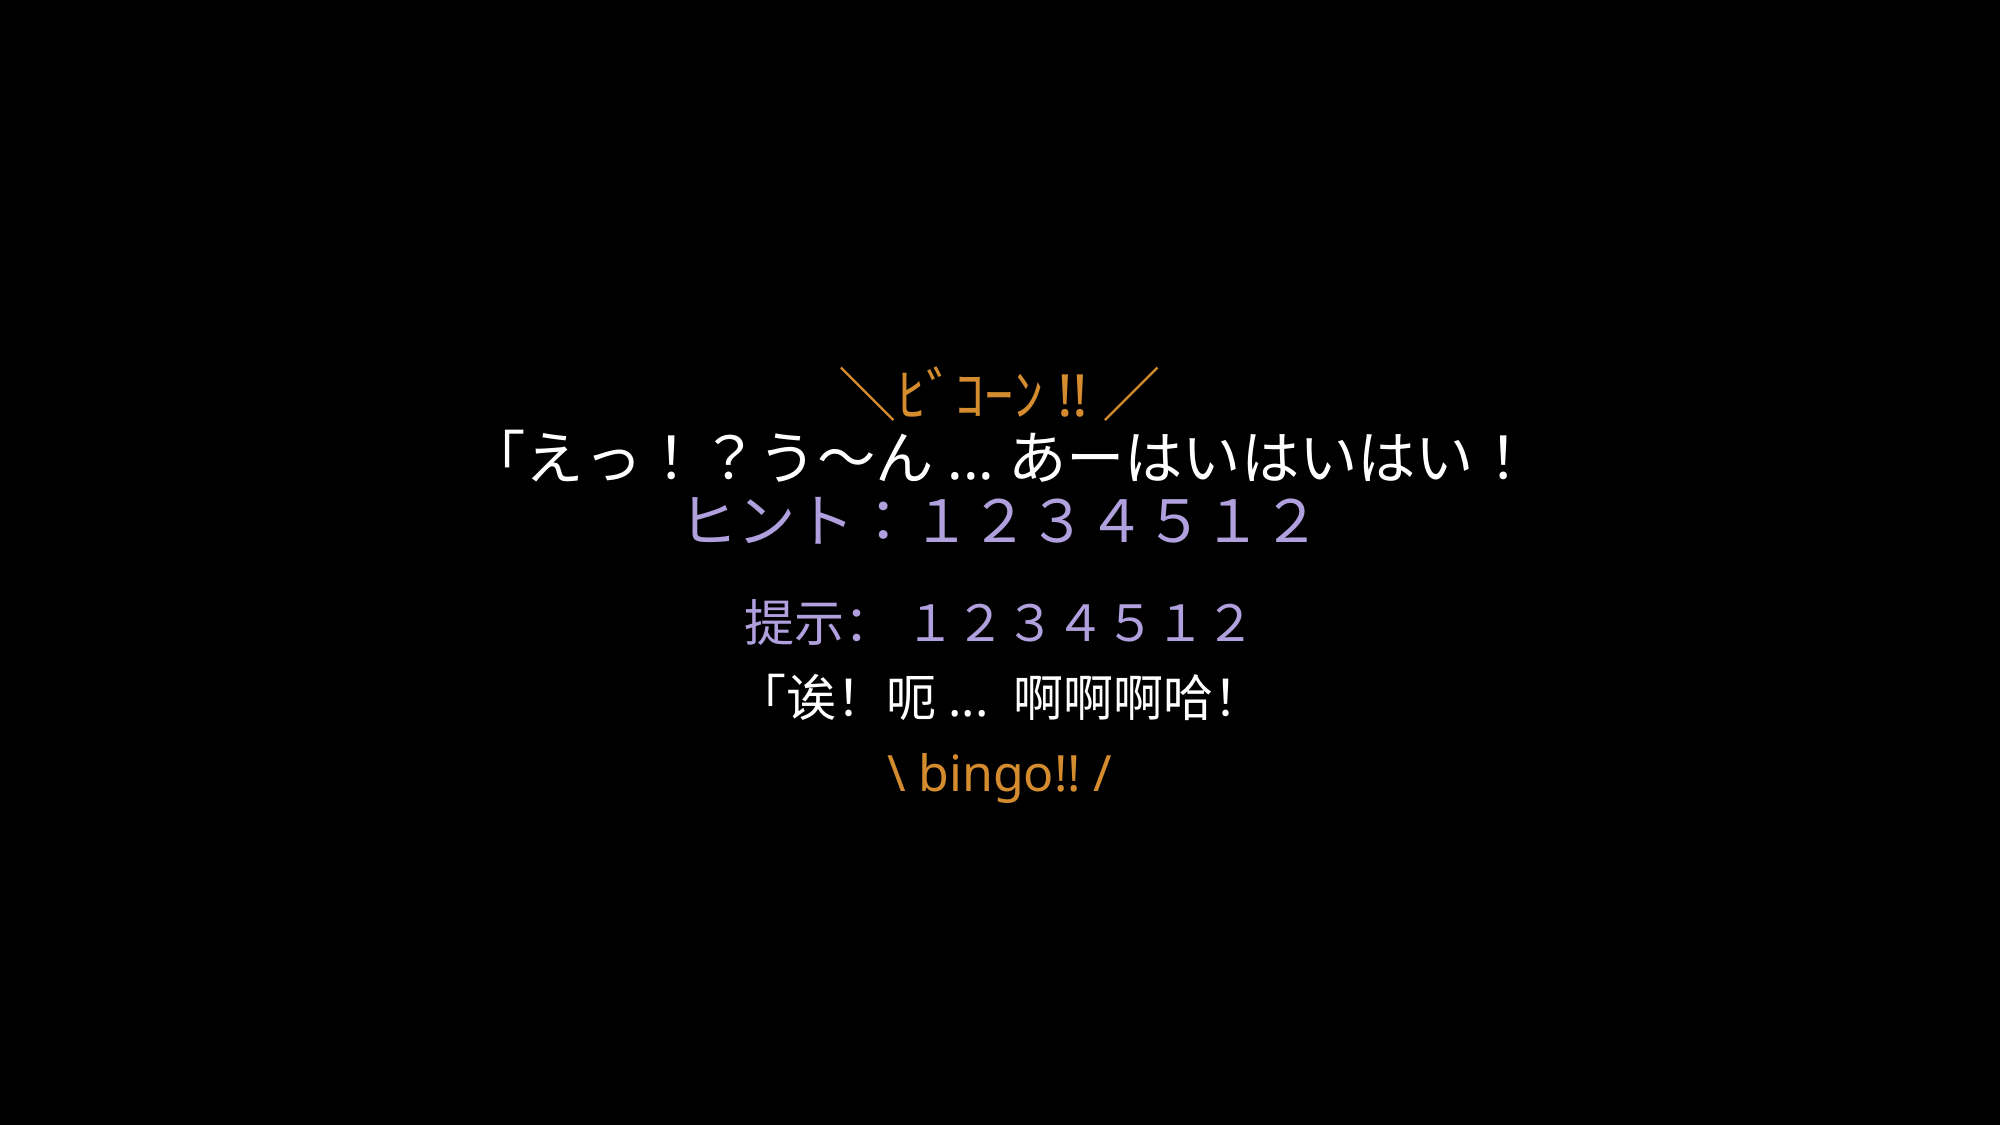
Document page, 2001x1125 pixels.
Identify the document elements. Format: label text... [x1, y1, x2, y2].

subtitle 提示： １２３４５１２ 「诶！呃... 啊啊啊哈！ \ bingo!! / [0, 590, 2000, 863]
title ＼ﾋﾞｺｰﾝ!!／ 「えっ！？う〜ん...あーはいはいはい！ ヒント：１２３４５１２ [0, 170, 2000, 563]
